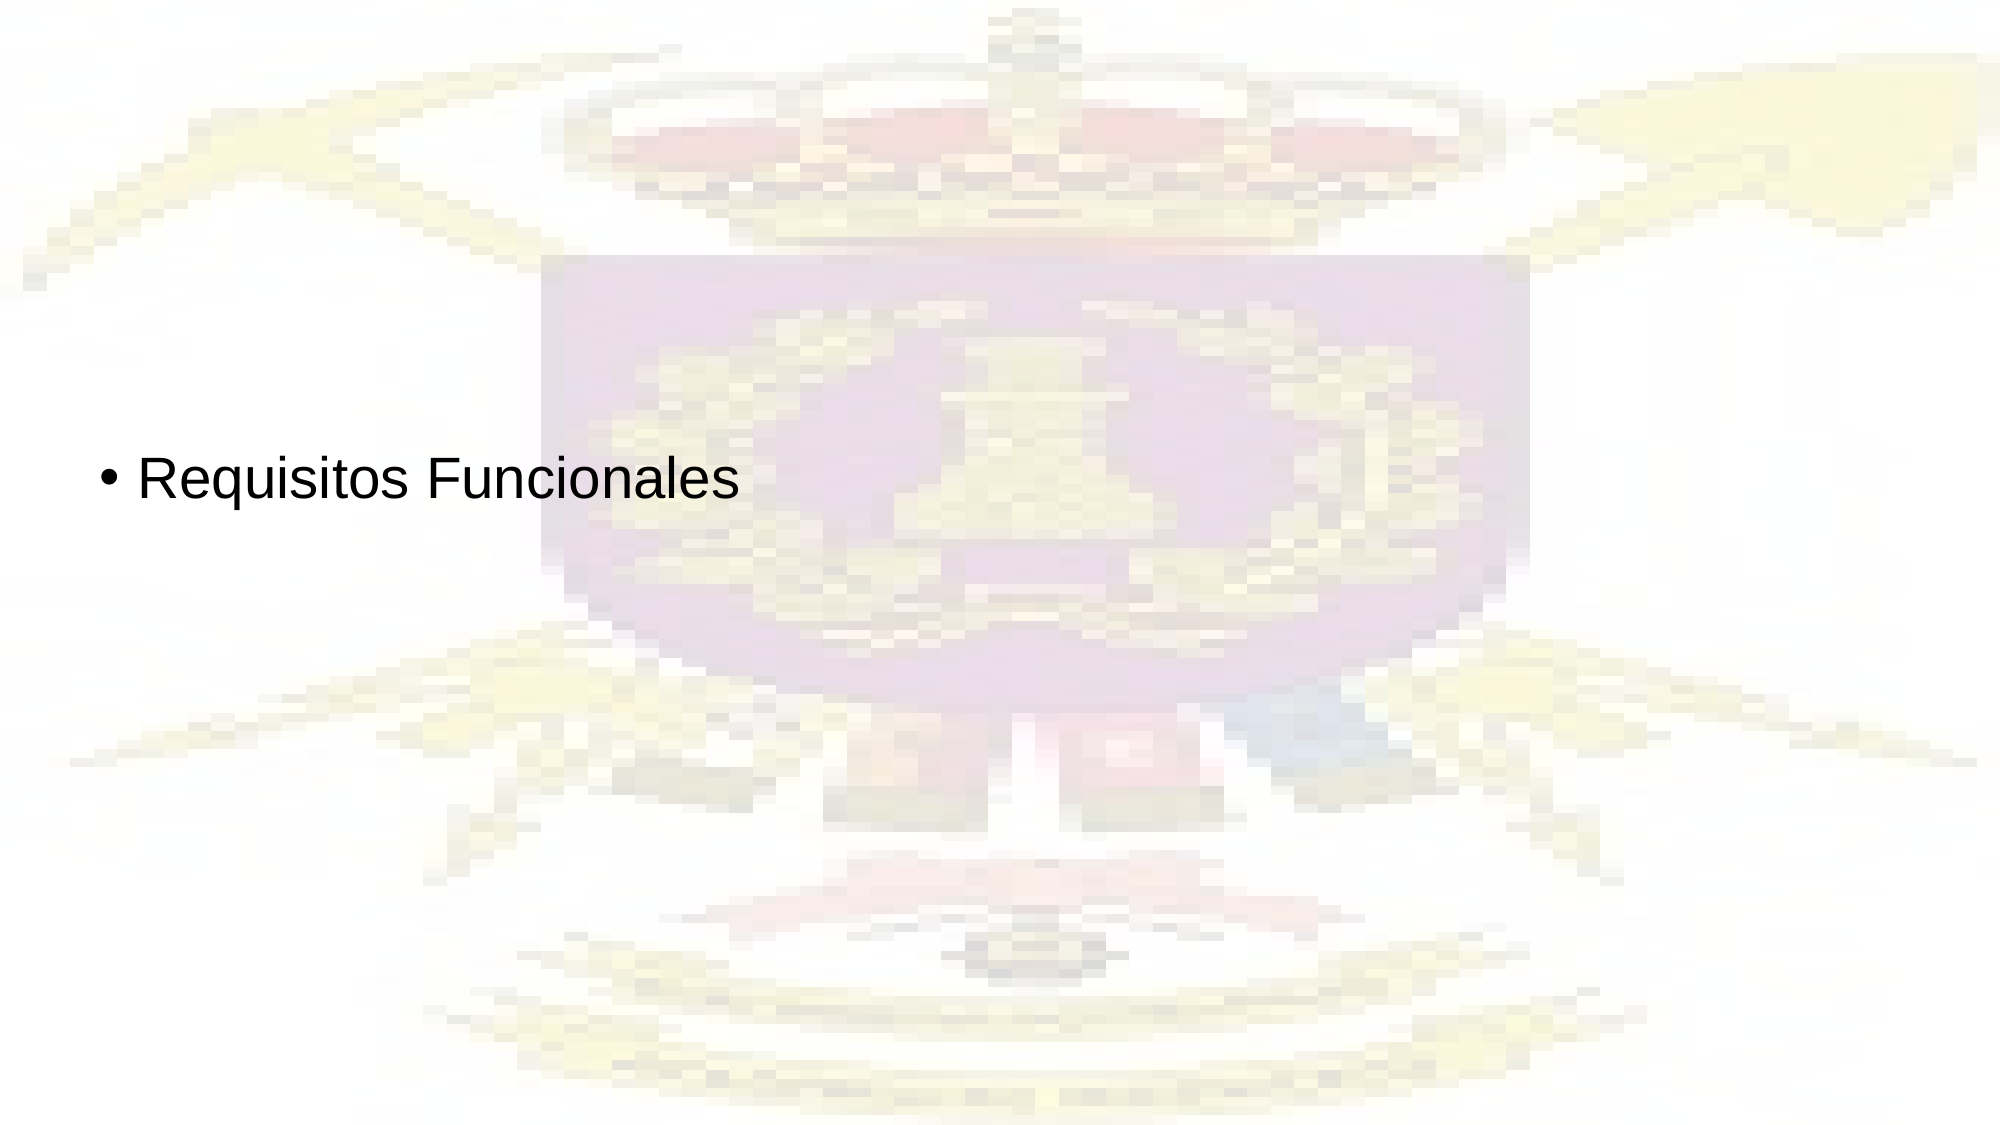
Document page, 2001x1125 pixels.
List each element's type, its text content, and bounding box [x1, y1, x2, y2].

text_box [120, 179, 1395, 285]
subtitle Requisitos Funcionales [99, 44, 1900, 916]
